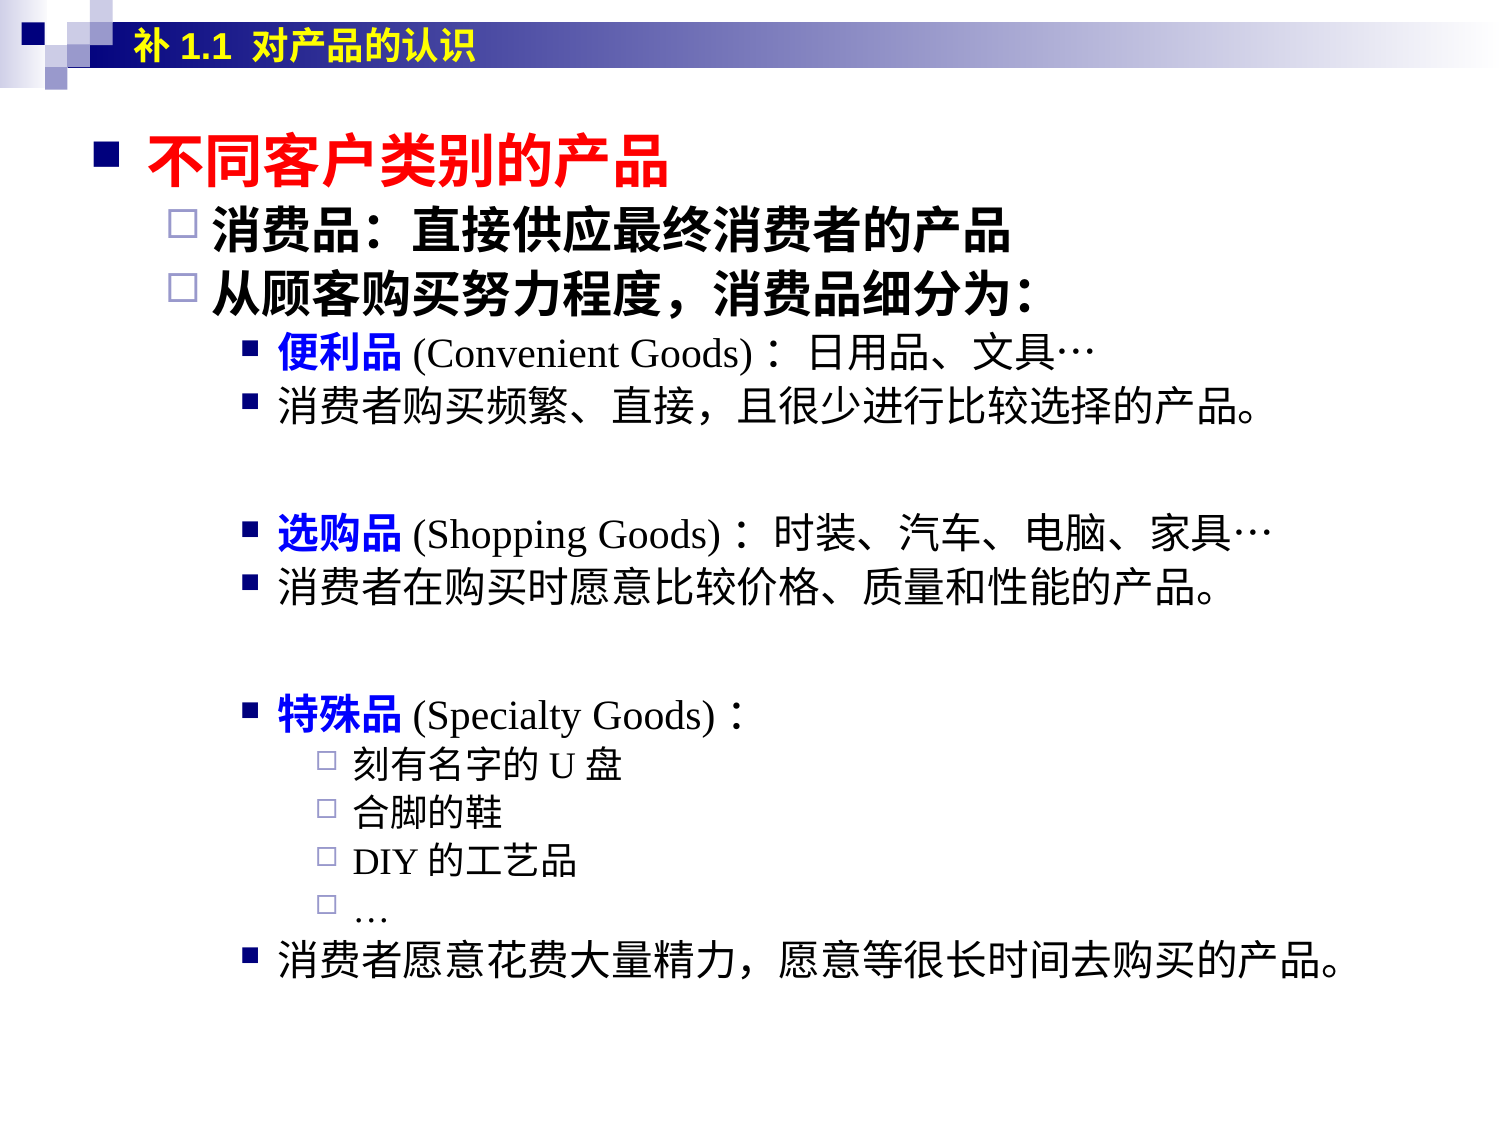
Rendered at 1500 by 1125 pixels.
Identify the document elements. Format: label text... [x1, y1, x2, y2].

text_box 补1.1 对产品的认识 [118, 14, 492, 74]
list 不同客户类别的产品 消费品：直接供应最终消费者的产品 从顾客购买努力程度，消费品细分为： 便利品(Convenient Goods)：日用品、文具… 消费者购买频繁、直接，且很少进行比较选择的产品。 选购品(Shopping Goods)：时装、汽车、电脑、家具… 消费者在购买时愿意比较价格、质量和性能的产品。 特殊品(Specialty Goods)： 刻有名字的U盘 合脚的鞋 DIY的工艺品 … 消费者愿意花费大量精力，愿意等很长时间去购买的产品。 [75, 125, 1425, 1050]
